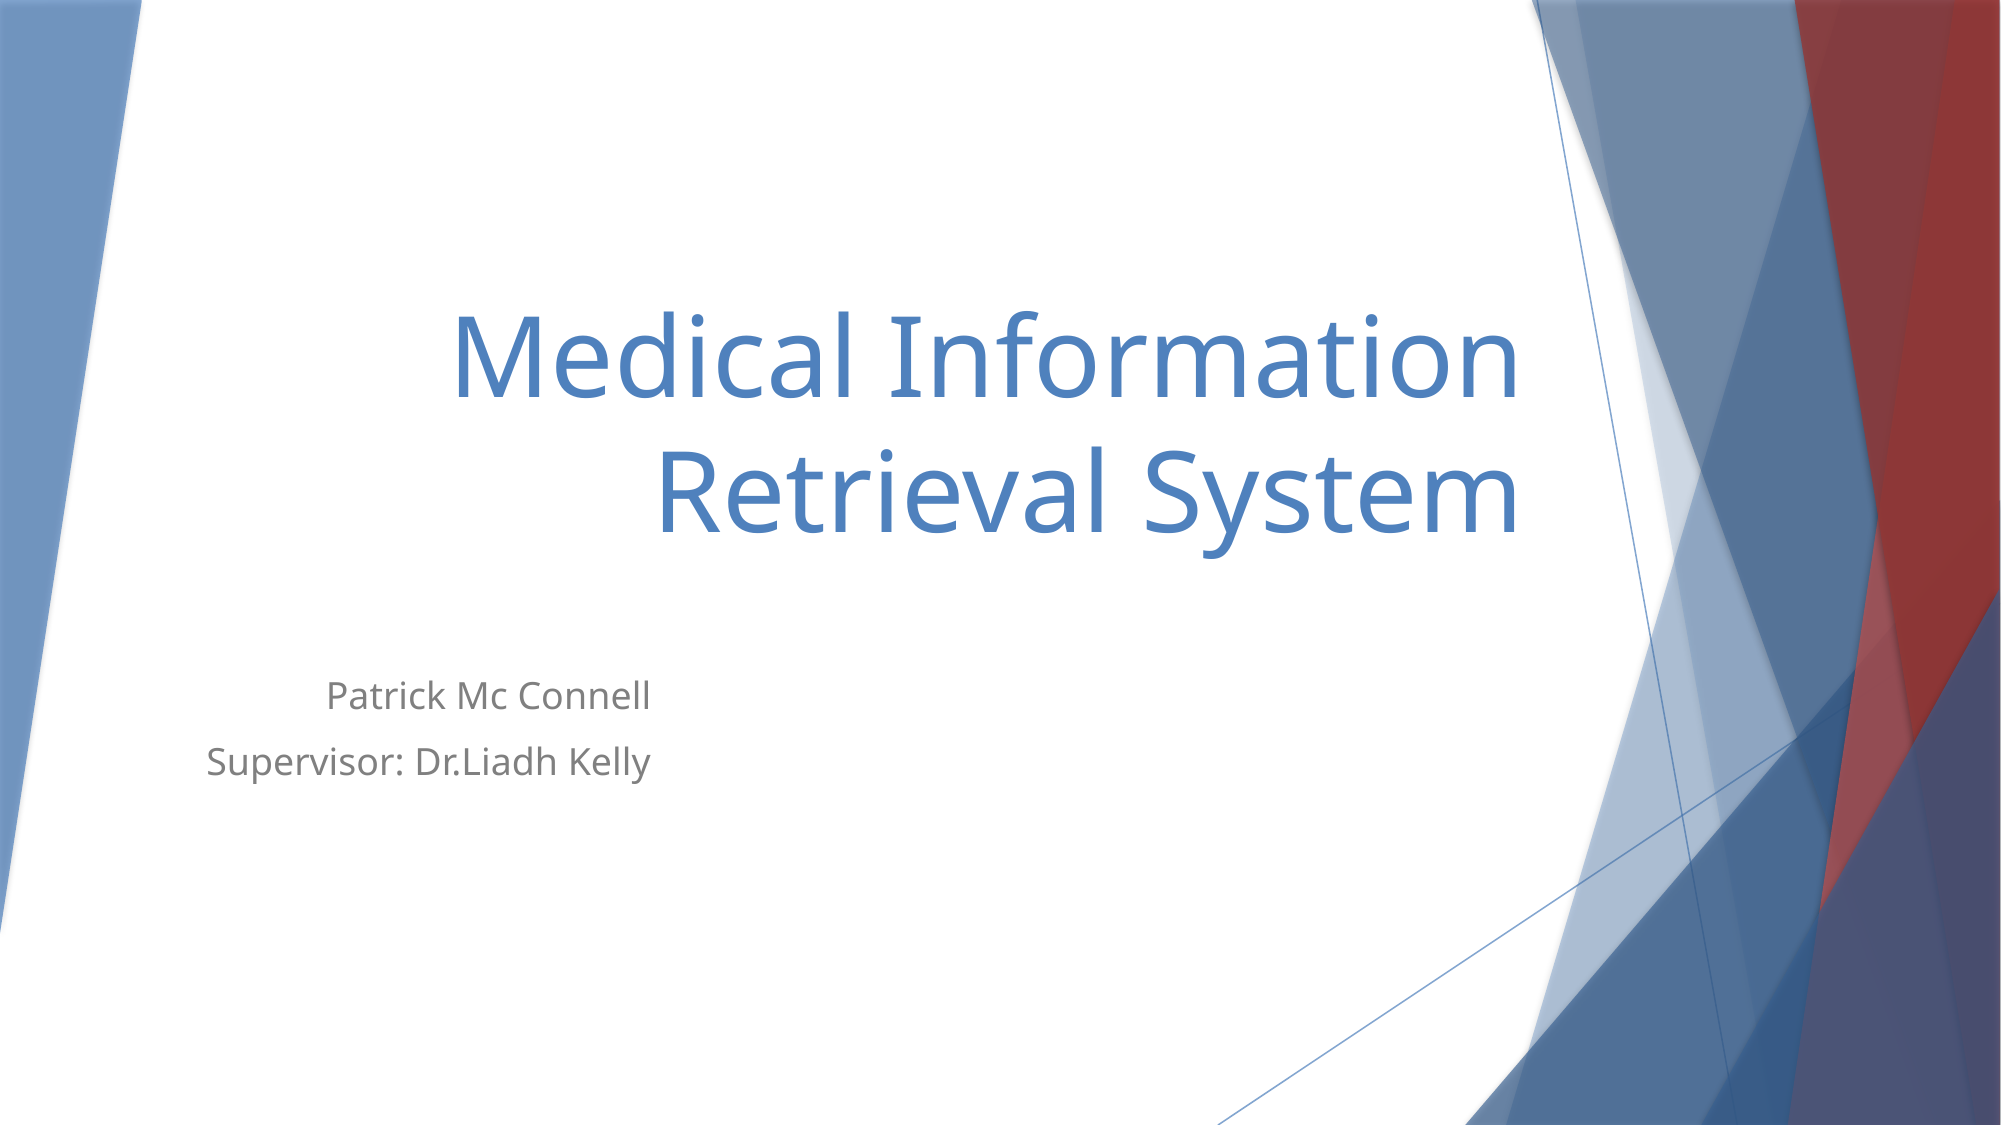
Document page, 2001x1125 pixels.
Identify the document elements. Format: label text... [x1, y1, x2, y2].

subtitle Patrick Mc Connell Supervisor: Dr.Liadh Kelly [16, 664, 667, 859]
title Medical Information Retrieval System [265, 292, 1540, 563]
